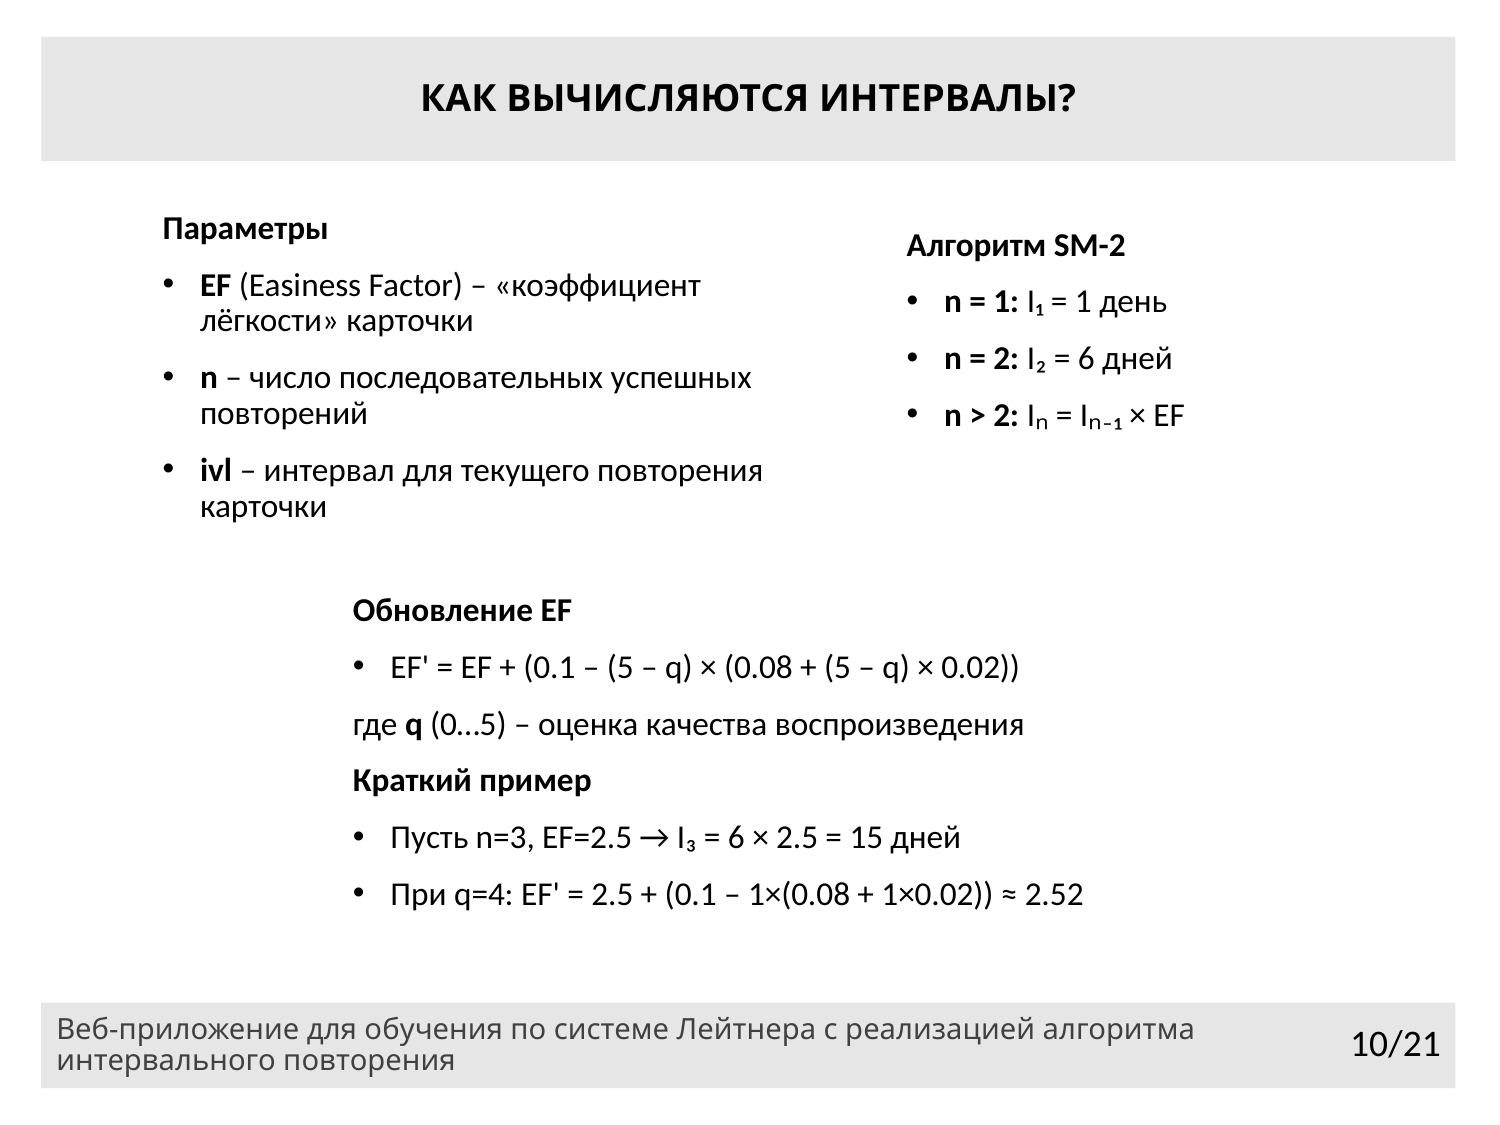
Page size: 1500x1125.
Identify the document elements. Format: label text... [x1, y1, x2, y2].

list Параметры EF (Easiness Factor) – «коэффициент лёгкости» карточки n – число последовательных успешных повторений ivl – интервал для текущего повторения карточки [147, 203, 786, 558]
text_box Веб-приложение для обучения по системе Лейтнера с реализацией алгоритма интервального повторения [41, 1002, 1456, 1089]
list Алгоритм SM-2 n = 1: I₁ = 1 день n = 2: I₂ = 6 дней n > 2: Iₙ = Iₙ₋₁ × EF [891, 219, 1332, 563]
text_box Обновление EF EF' = EF + (0.1 – (5 – q) × (0.08 + (5 – q) × 0.02)) где q (0…5) – оценка качества воспроизведения Краткий пример Пусть n=3, EF=2.5 → I₃ = 6 × 2.5 = 15 дней При q=4: EF' = 2.5 + (0.1 – 1×(0.08 + 1×0.02)) ≈ 2.52 [337, 585, 1162, 928]
text_box 10/21 [1293, 1011, 1456, 1117]
title КАК ВЫЧИСЛЯЮТСЯ ИНТЕРВАЛЫ? [41, 36, 1456, 161]
